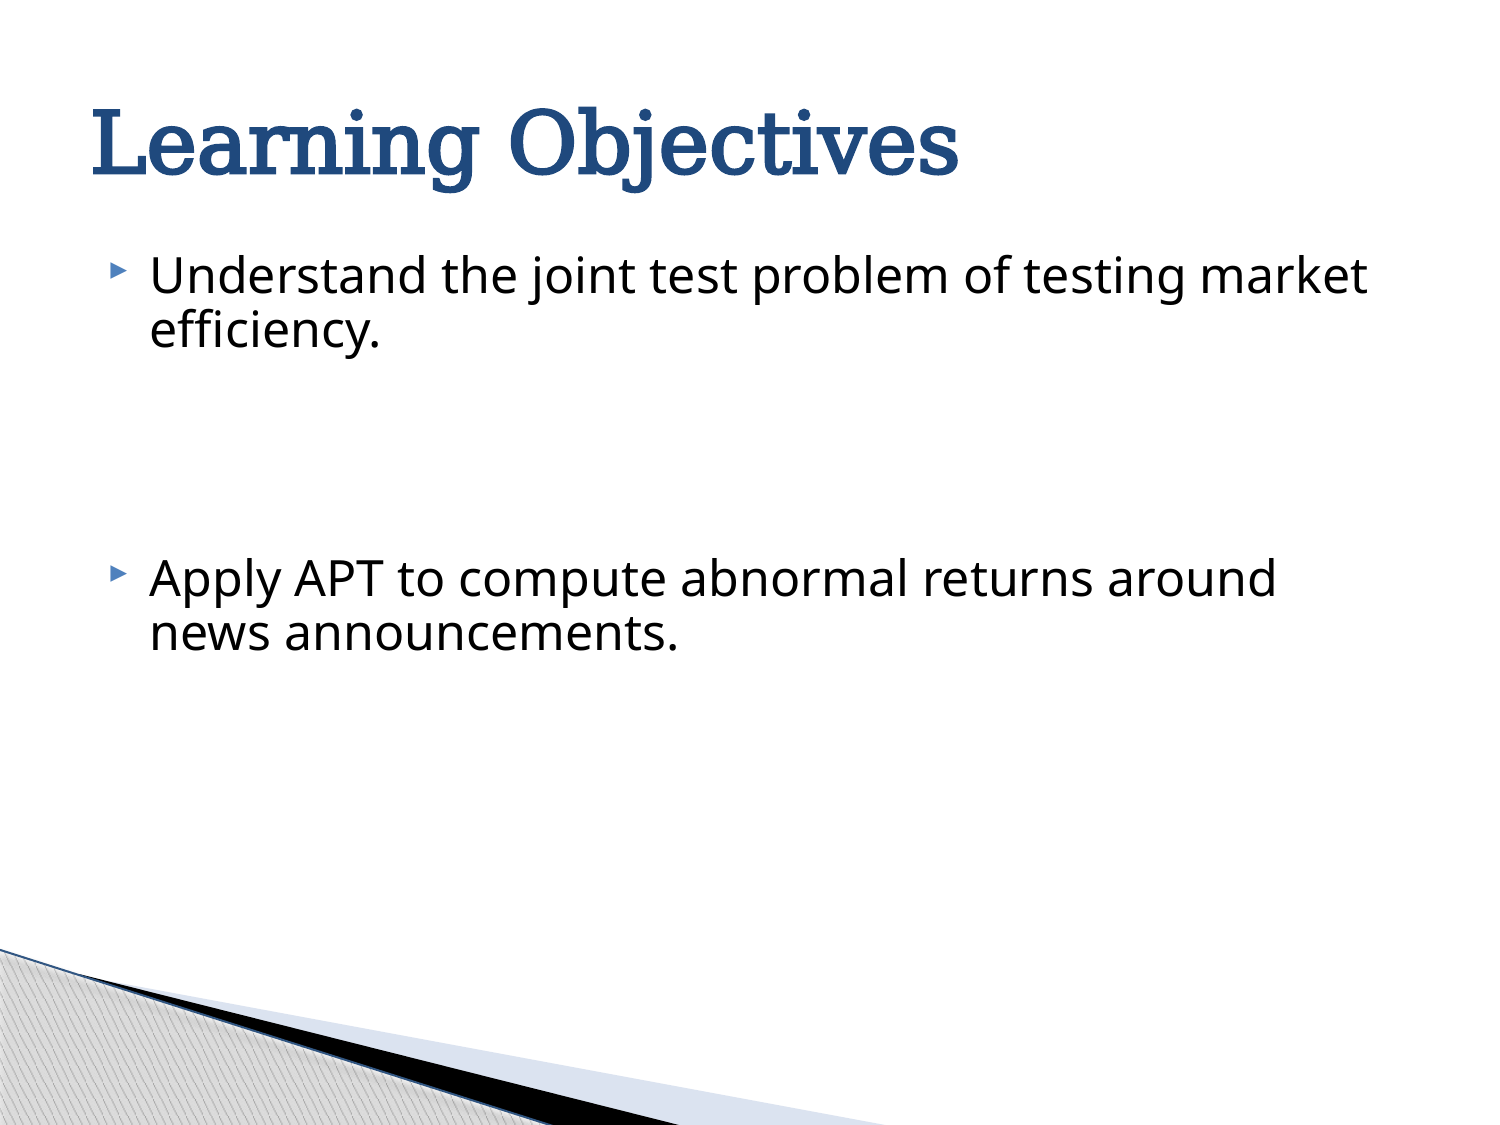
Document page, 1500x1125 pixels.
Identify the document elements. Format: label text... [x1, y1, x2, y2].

title Learning Objectives [75, 45, 1425, 233]
list Understand the joint test problem of testing market efficiency. Apply APT to compute abnormal returns around news announcements. [75, 243, 1425, 986]
